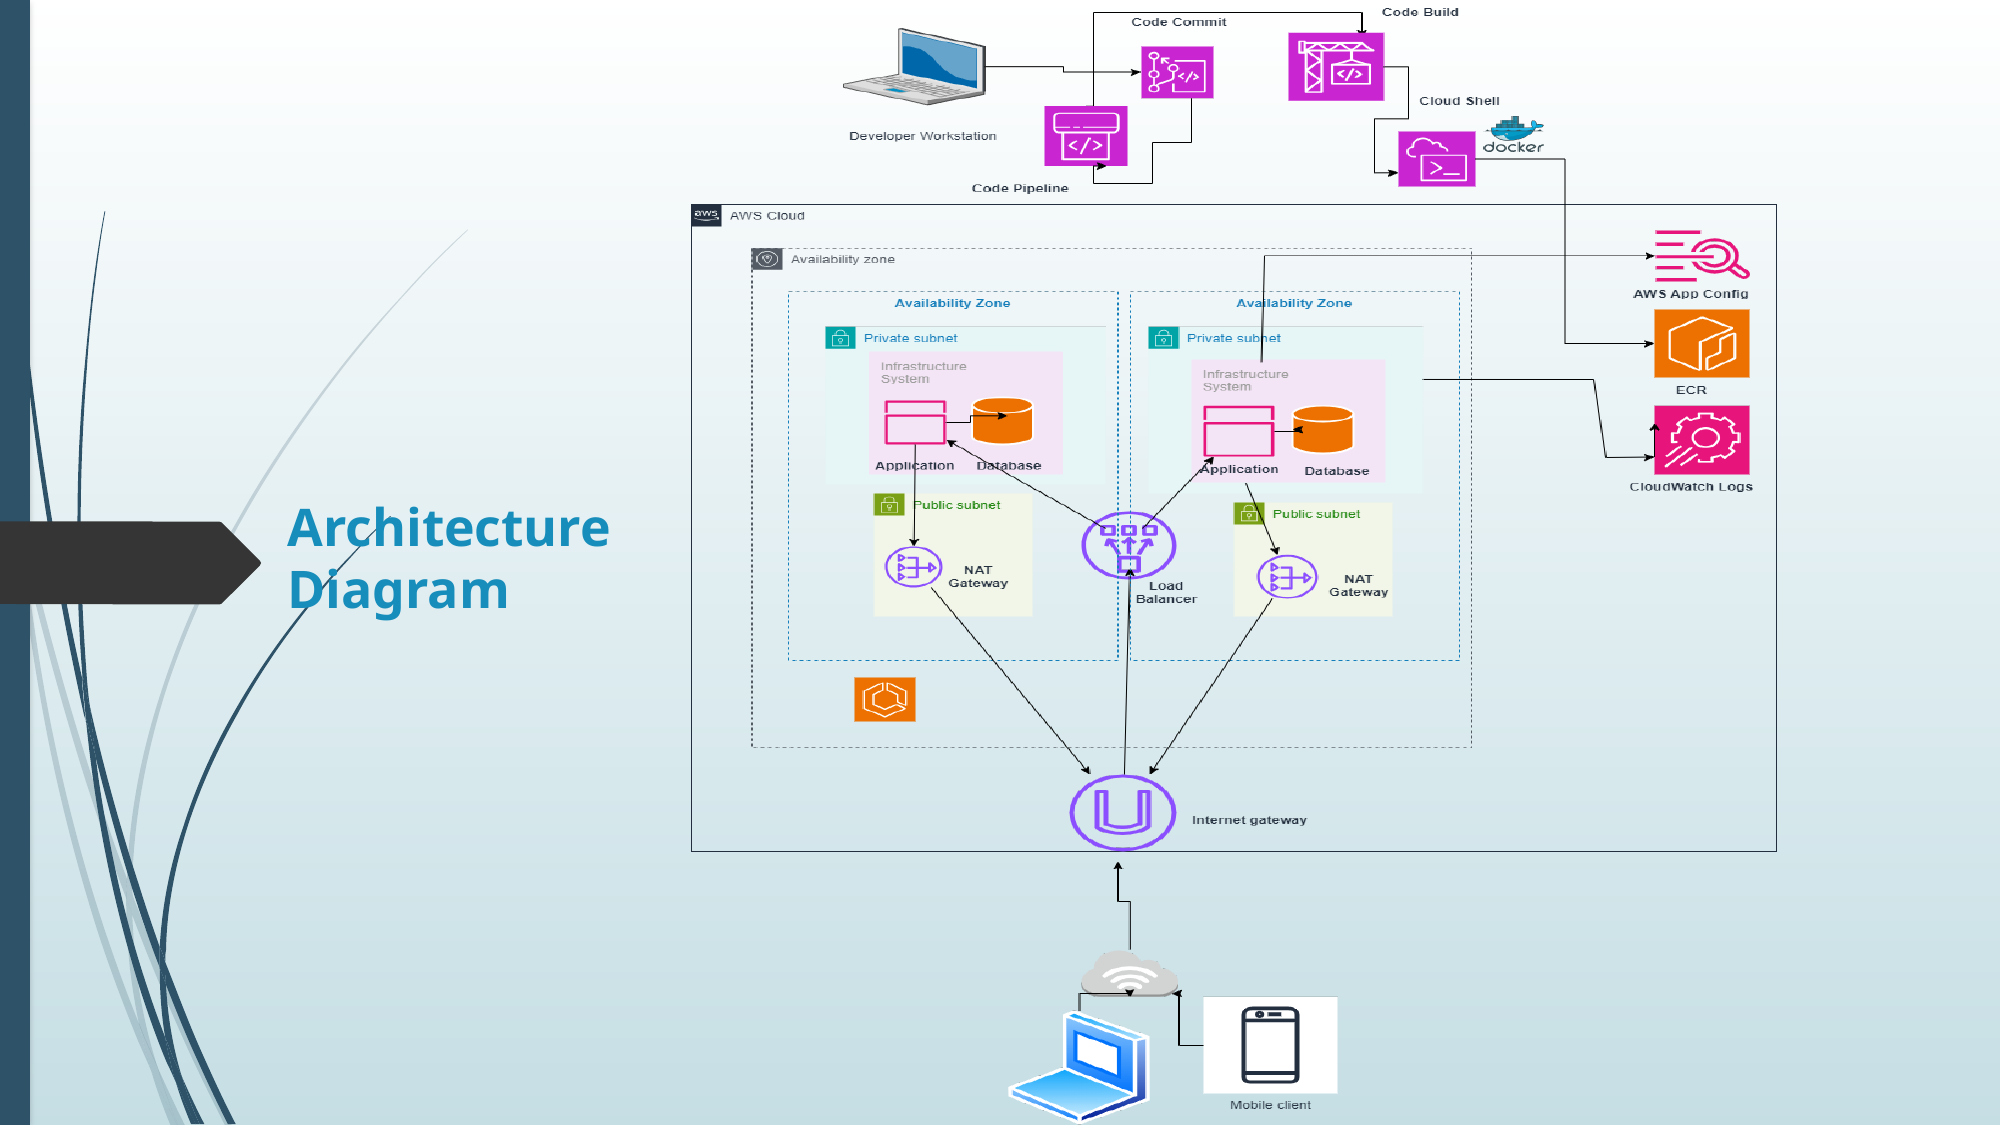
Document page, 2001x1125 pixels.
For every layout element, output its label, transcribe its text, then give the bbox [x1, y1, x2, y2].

title Architecture Diagram [272, 465, 650, 648]
picture [691, 0, 1779, 1125]
